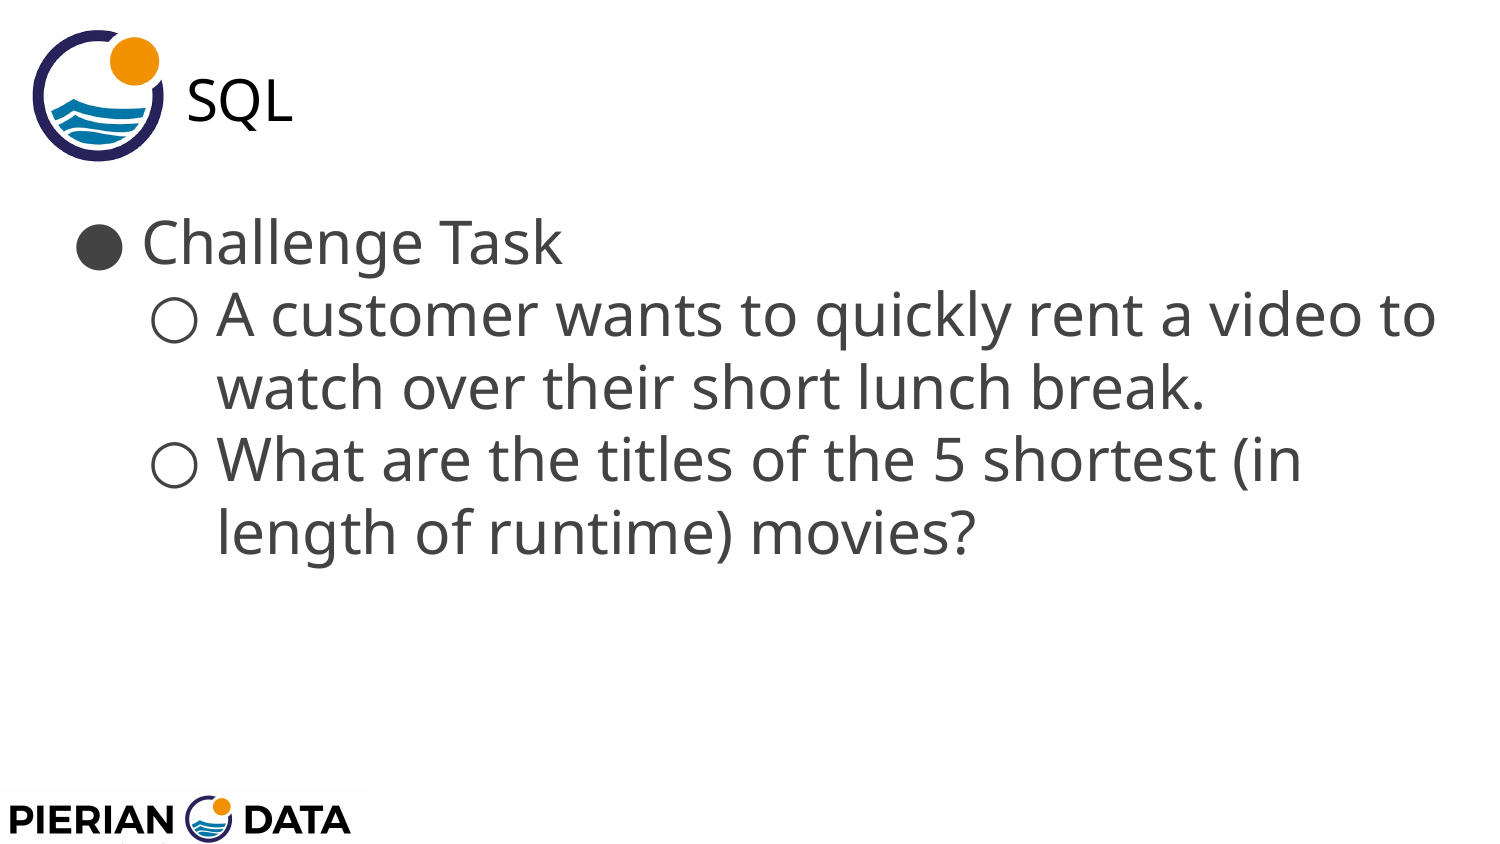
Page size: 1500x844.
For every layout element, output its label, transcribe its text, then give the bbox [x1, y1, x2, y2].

title SQL [176, 48, 1449, 143]
picture [0, 787, 368, 844]
list Challenge Task A customer wants to quickly rent a video to watch over their short lunch break. What are the titles of the 5 shortest (in length of runtime) movies? [51, 189, 1476, 750]
picture [24, 24, 172, 167]
